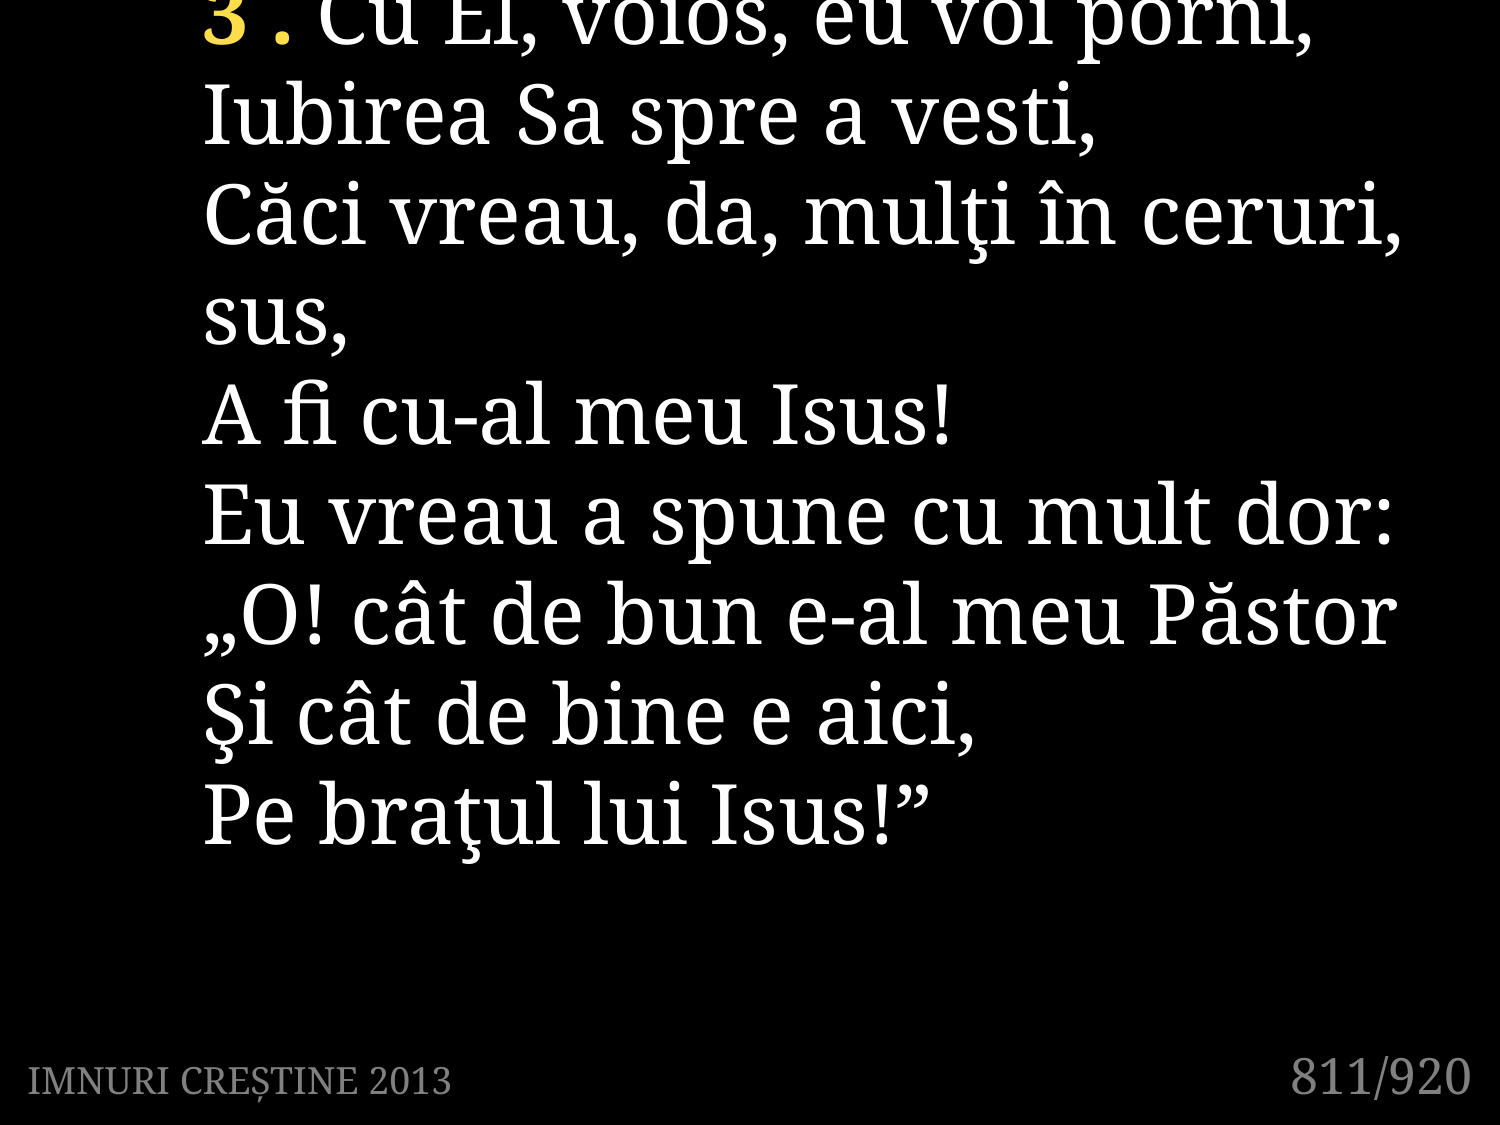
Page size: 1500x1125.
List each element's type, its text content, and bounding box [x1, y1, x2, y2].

text_box 3 . Cu El, voios, eu voi porni, Iubirea Sa spre a vesti, Căci vreau, da, mulţi în ceruri, sus, A fi cu-al meu Isus! Eu vreau a spune cu mult dor: „O! cât de bun e-al meu Păstor Şi cât de bine e aici, Pe braţul lui Isus!” [187, 0, 1500, 869]
text_box 811/920 [637, 1037, 1488, 1113]
text_box IMNURI CREȘTINE 2013 [12, 1049, 637, 1110]
